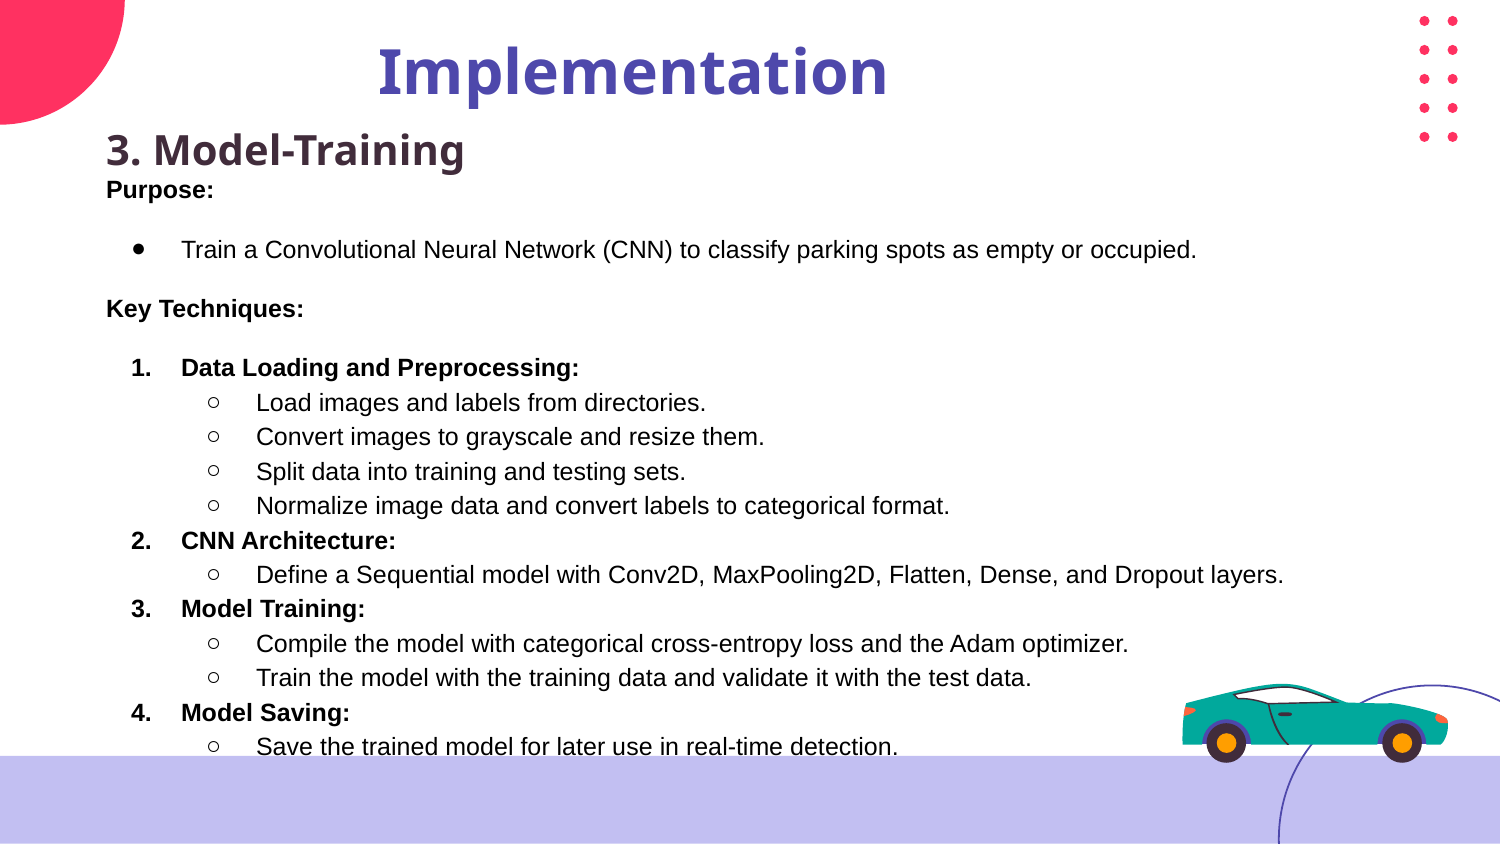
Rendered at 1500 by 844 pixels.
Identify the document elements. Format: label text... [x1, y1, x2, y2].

subtitle 3. Model-Training Purpose: Train a Convolutional Neural Network (CNN) to classify parking spots as empty or occupied. Key Techniques: Data Loading and Preprocessing: Load images and labels from directories. Convert images to grayscale and resize them. Split data into training and testing sets. Normalize image data and convert labels to categorical format. CNN Architecture: Define a Sequential model with Conv2D, MaxPooling2D, Flatten, Dense, and Dropout layers. Model Training: Compile the model with categorical cross-entropy loss and the Adam optimizer. Train the model with the training data and validate it with the test data. Model Saving: Save the trained model for later use in real-time detection. [91, 108, 1430, 603]
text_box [1182, 683, 1449, 764]
title Implementation [363, 43, 1419, 108]
